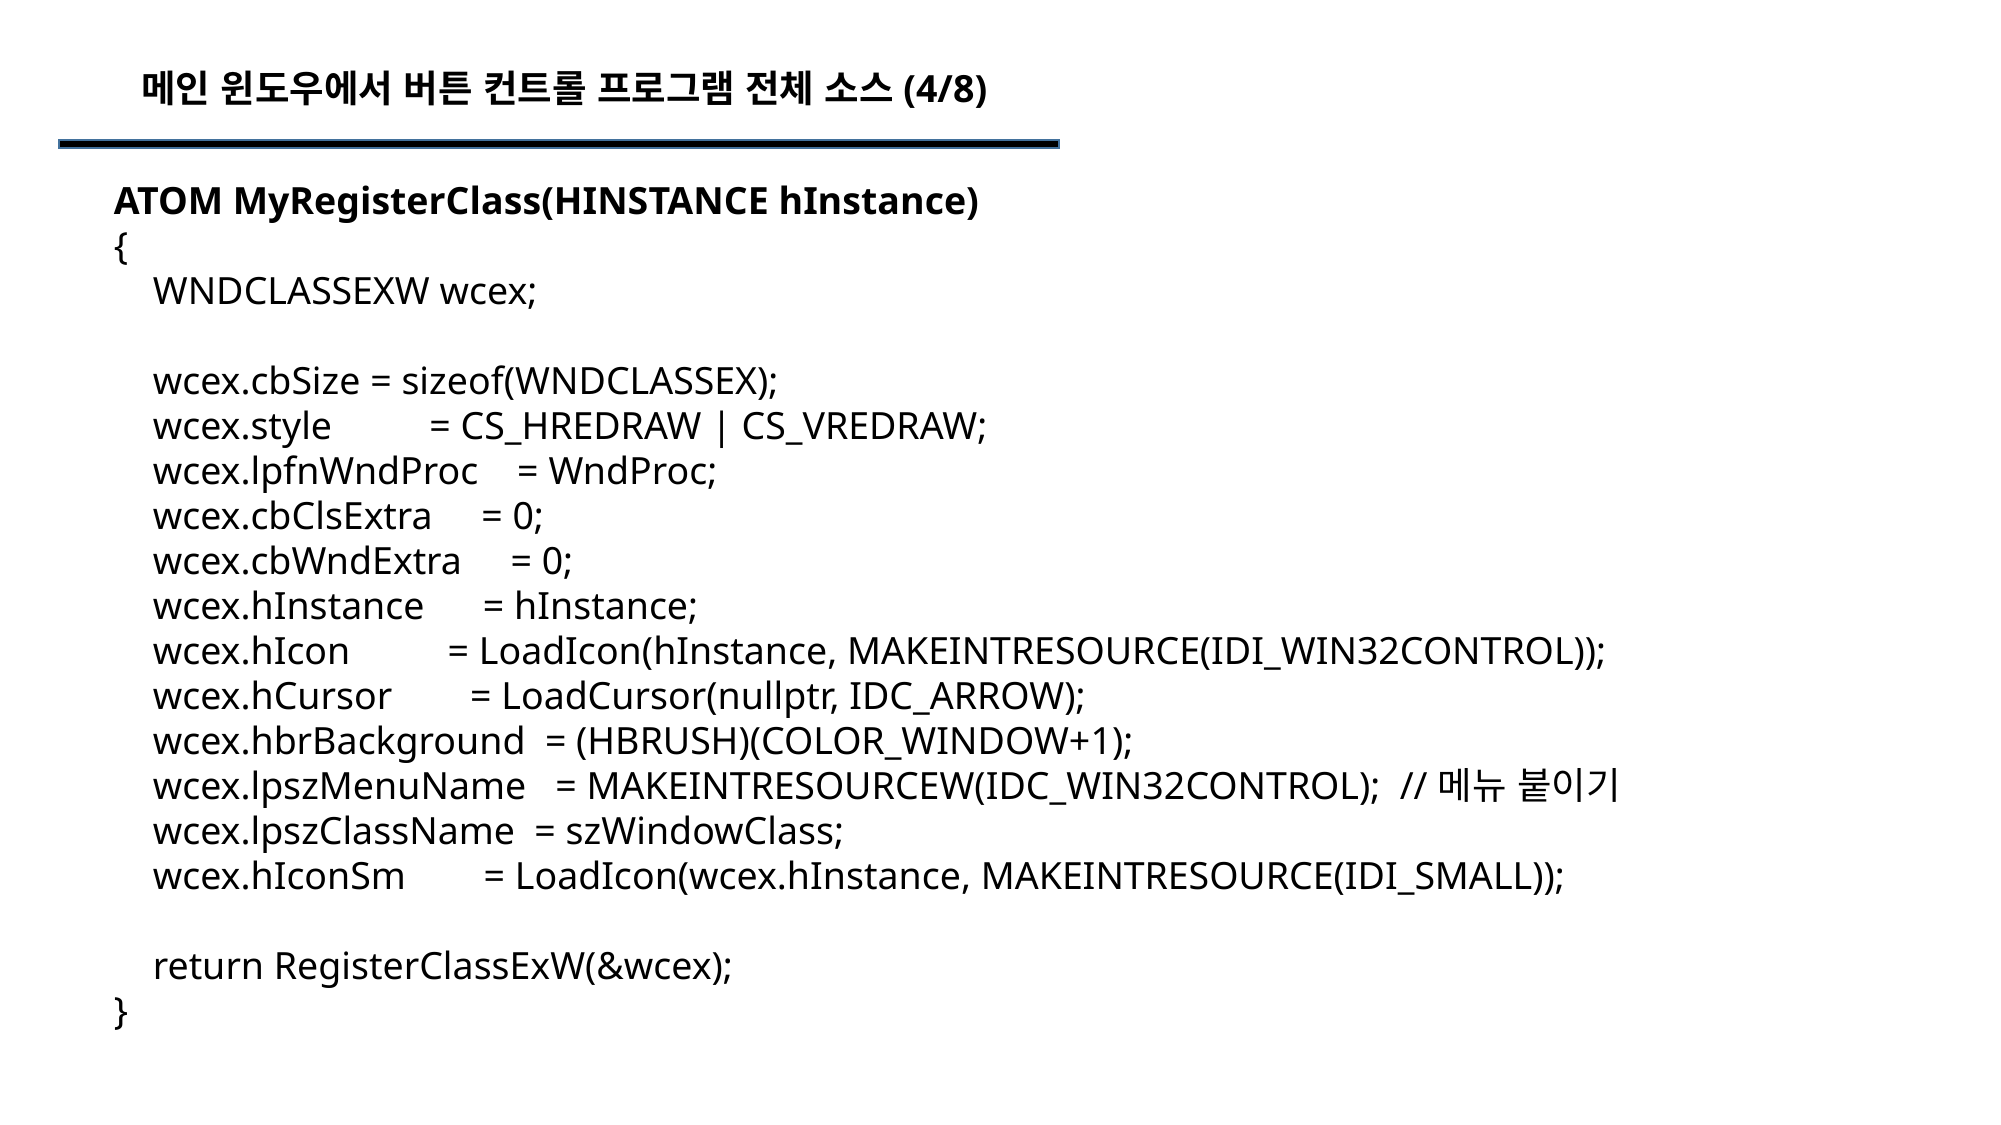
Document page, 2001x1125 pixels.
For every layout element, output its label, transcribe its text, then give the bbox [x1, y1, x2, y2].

text_box 메인 윈도우에서 버튼 컨트롤 프로그램 전체 소스(4/8) [126, 57, 1003, 118]
text_box [58, 139, 1060, 149]
text_box ATOM MyRegisterClass(HINSTANCE hInstance) { WNDCLASSEXW wcex; wcex.cbSize = sizeof(WNDCLASSEX); wcex.style = CS_HREDRAW | CS_VREDRAW; wcex.lpfnWndProc = WndProc; wcex.cbClsExtra = 0; wcex.cbWndExtra = 0; wcex.hInstance = hInstance; wcex.hIcon = LoadIcon(hInstance, MAKEINTRESOURCE(IDI_WIN32CONTROL)); wcex.hCursor = LoadCursor(nullptr, IDC_ARROW); wcex.hbrBackground = (HBRUSH)(COLOR_WINDOW+1); wcex.lpszMenuName = MAKEINTRESOURCEW(IDC_WIN32CONTROL); //메뉴 붙이기 wcex.lpszClassName = szWindowClass; wcex.hIconSm = LoadIcon(wcex.hInstance, MAKEINTRESOURCE(IDI_SMALL)); return RegisterClassExW(&wcex); } [99, 169, 1636, 1040]
